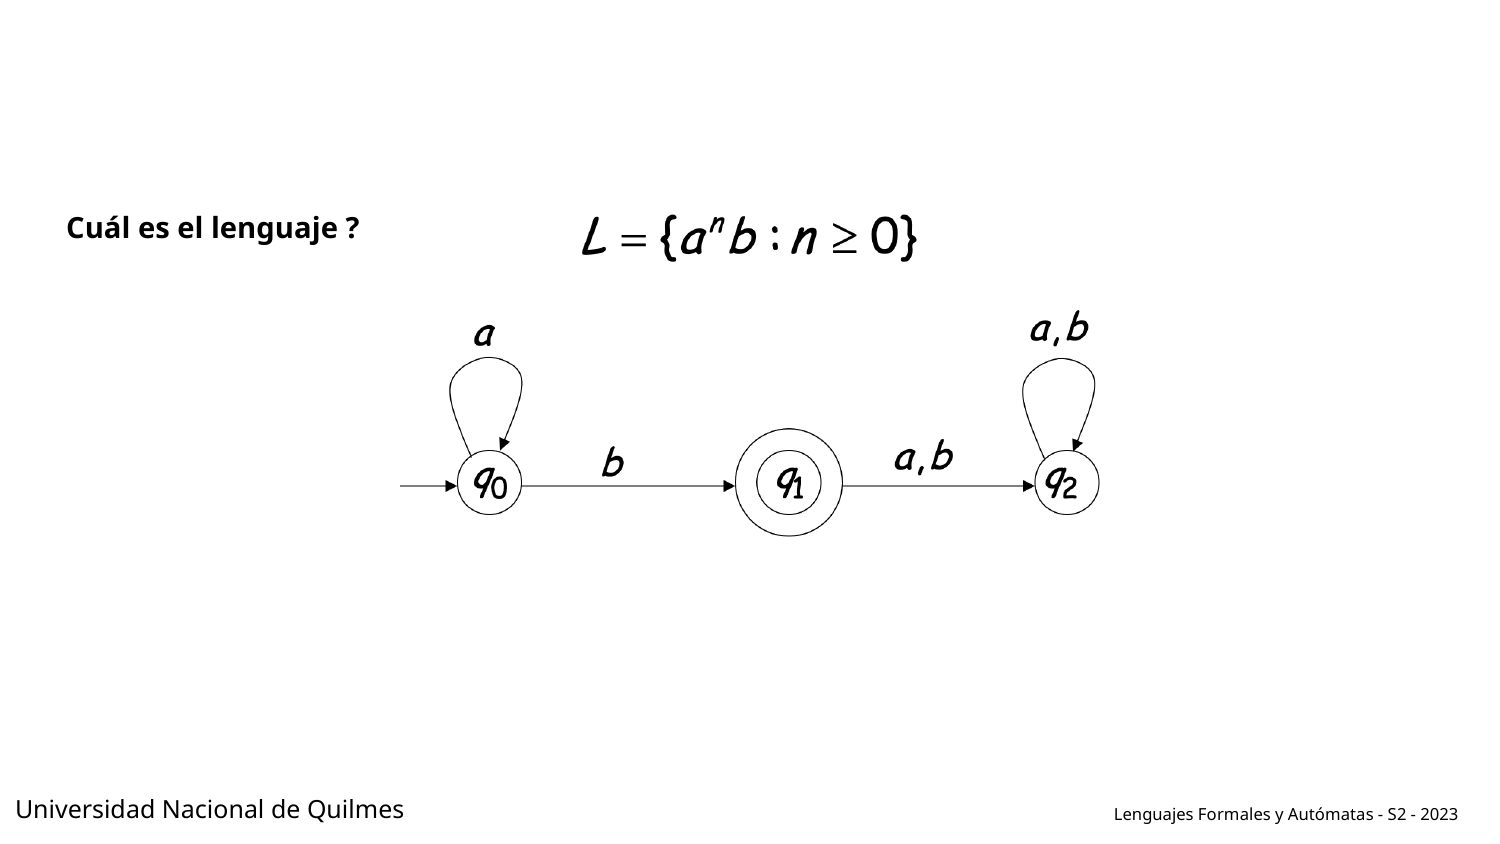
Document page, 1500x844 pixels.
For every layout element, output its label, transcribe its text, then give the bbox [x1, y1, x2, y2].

picture [574, 201, 926, 273]
subtitle Universidad Nacional de Quilmes [0, 781, 524, 844]
picture [400, 307, 1100, 537]
list Cuál es el lenguaje ? [51, 189, 1449, 750]
text_box Lenguajes Formales y Autómatas - S2 - 2023 [1098, 788, 1500, 837]
